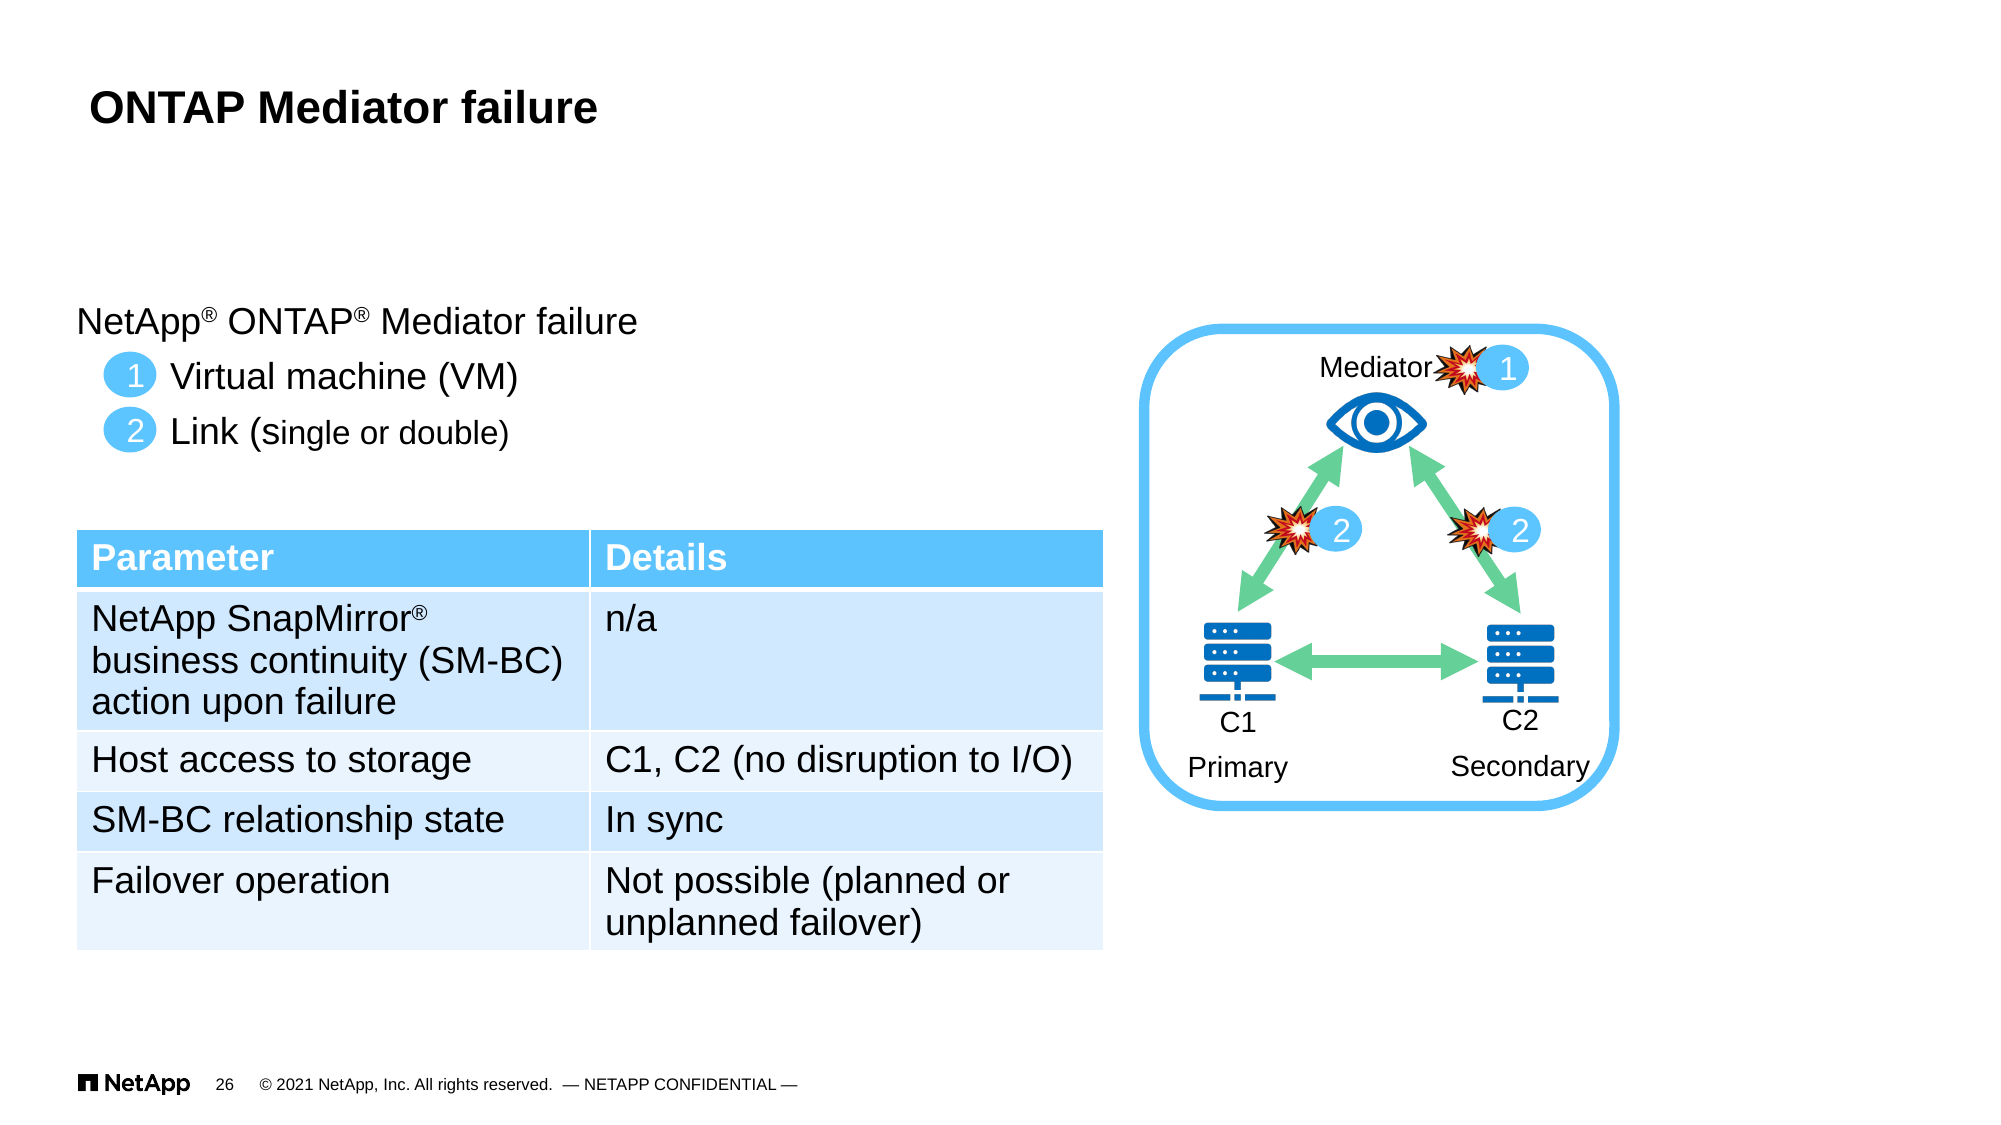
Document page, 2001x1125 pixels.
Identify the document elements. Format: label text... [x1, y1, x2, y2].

list NetApp® ONTAP® Mediator failure Virtual machine (VM) Link (single or double) [61, 292, 912, 507]
picture [78, 1074, 190, 1095]
table_header Details [591, 530, 1103, 587]
text_box 2 [103, 406, 157, 453]
footer © 2021 NetApp, Inc. All rights reserved. — NETAPP CONFIDENTIAL — [259, 1073, 986, 1094]
title ONTAP Mediator failure [61, 86, 1938, 141]
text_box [1144, 292, 1615, 821]
table_cell C1, C2 (no disruption to I/O) [591, 732, 1103, 791]
table_cell Failover operation [77, 853, 589, 950]
text_box 1 [103, 351, 157, 398]
picture [1447, 507, 1515, 557]
table_header Parameter [77, 530, 589, 587]
table_cell Not possible (planned or unplanned failover) [591, 853, 1103, 950]
picture [1433, 345, 1501, 395]
picture [1264, 506, 1332, 555]
table_cell SM-BC relationship state [77, 792, 589, 851]
table_cell Host access to storage [77, 732, 589, 791]
table_cell NetApp SnapMirror® business continuity (SM-BC) action upon failure [77, 592, 589, 730]
table_cell In sync [591, 792, 1103, 851]
slide_number 26 [191, 1073, 258, 1094]
table_cell n/a [591, 592, 1103, 730]
